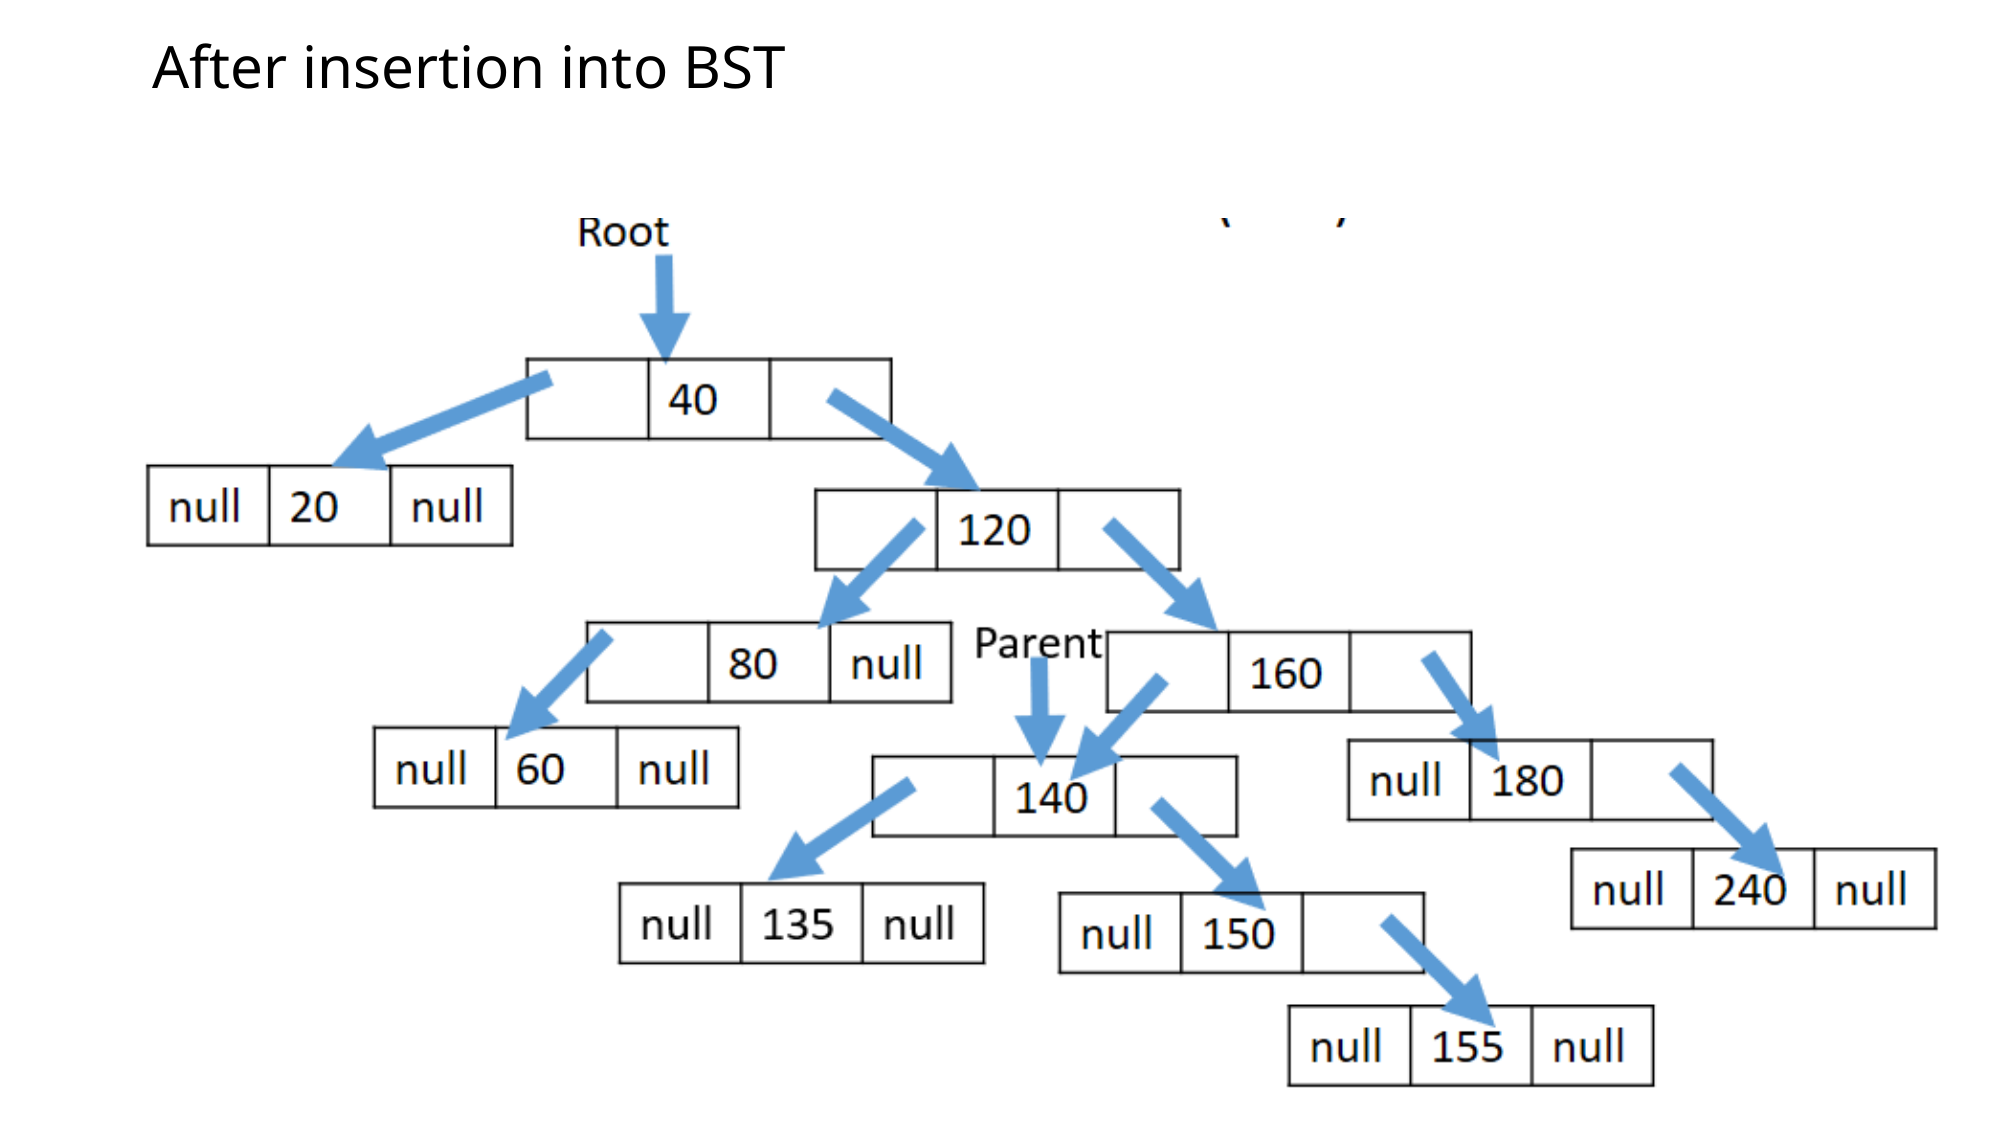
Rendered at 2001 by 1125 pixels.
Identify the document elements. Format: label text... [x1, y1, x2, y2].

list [137, 218, 1942, 1095]
title After insertion into BST [137, 34, 1863, 105]
